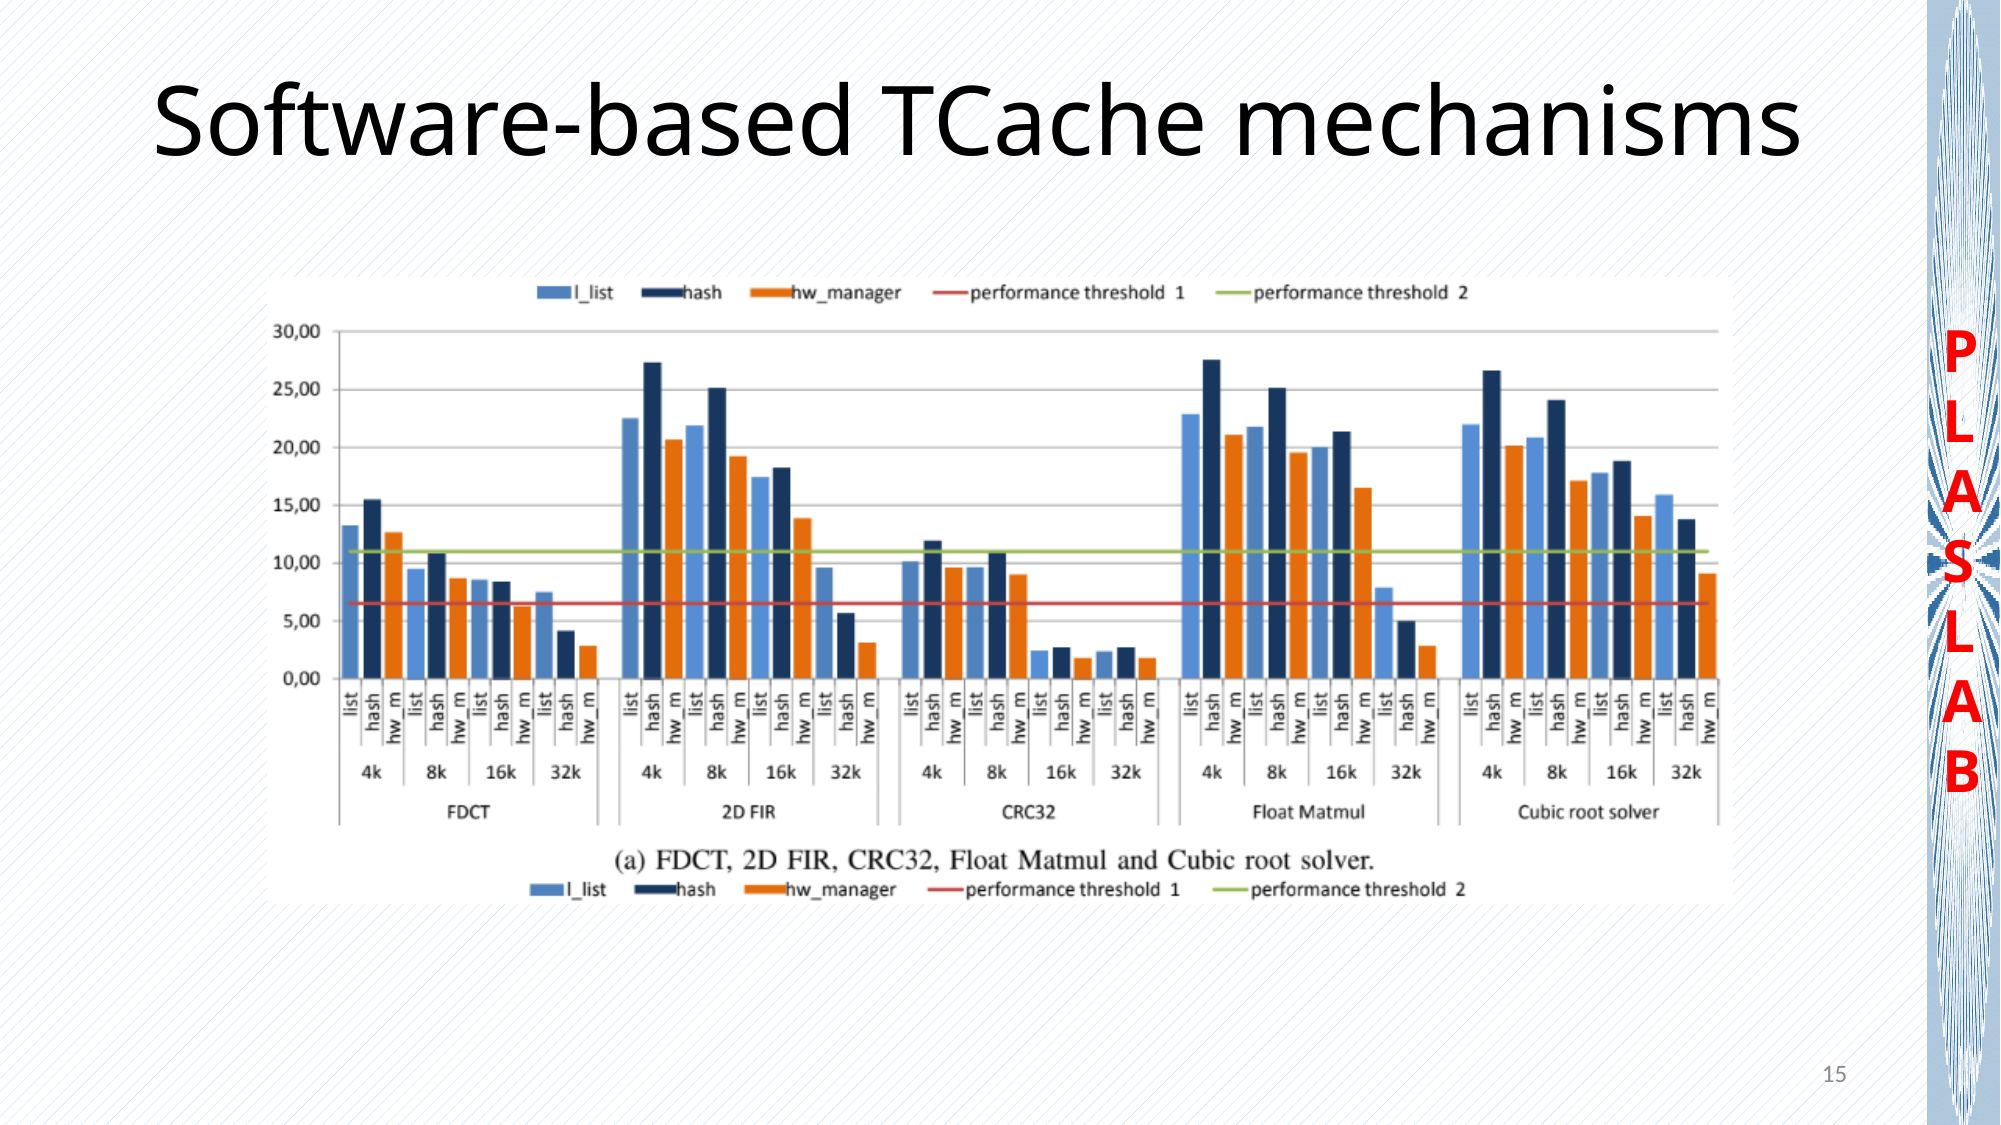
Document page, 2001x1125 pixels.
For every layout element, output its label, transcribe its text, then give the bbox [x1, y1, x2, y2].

slide_number 15 [1412, 1042, 1863, 1103]
title Software-based TCache mechanisms [137, 15, 1863, 233]
picture [267, 277, 1733, 904]
